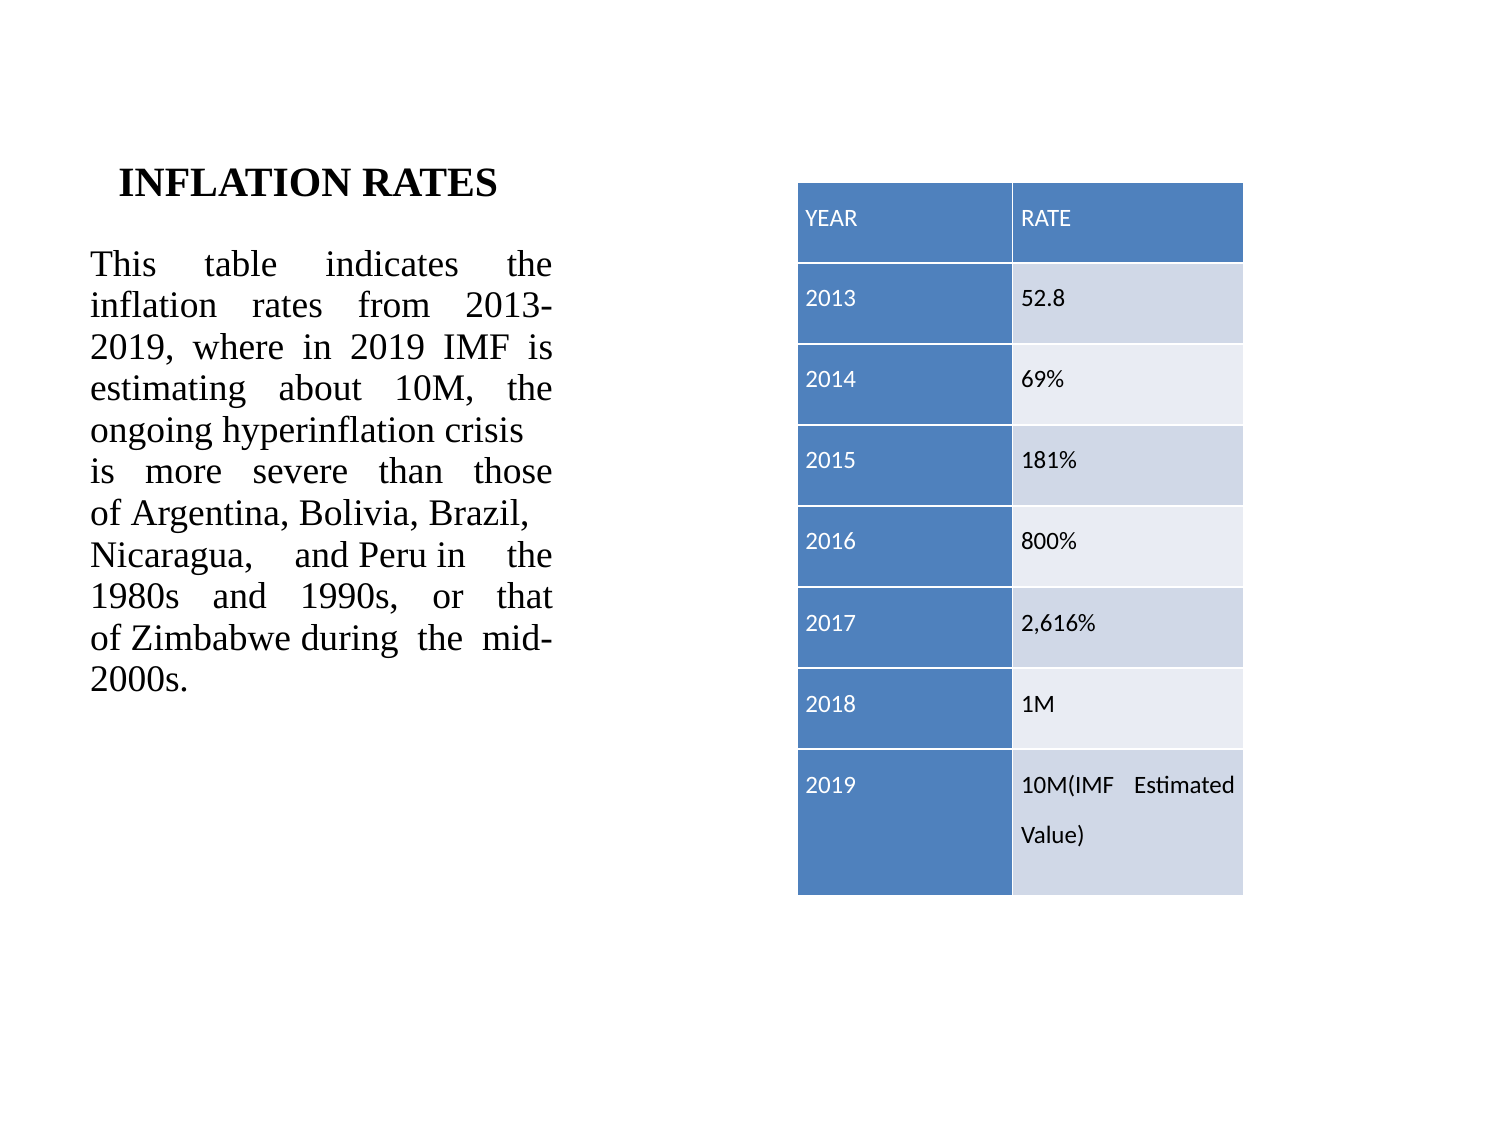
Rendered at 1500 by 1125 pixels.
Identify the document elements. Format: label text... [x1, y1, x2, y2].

table_cell 181% [1013, 426, 1243, 505]
table_cell 800% [1013, 507, 1243, 586]
list This table indicates the inflation rates from 2013-2019, where in 2019 IMF is estimating about 10M, the ongoing hyperinflation crisis is more severe than those of Argentina, Bolivia, Brazil, Nicaragua, and Peru in the 1980s and 1990s, or that of Zimbabwe during the mid-2000s. [75, 235, 569, 1005]
table_cell 1M [1013, 669, 1243, 748]
table_header YEAR [798, 183, 1012, 262]
table_cell 2019 [798, 750, 1012, 895]
table_cell 2015 [798, 426, 1012, 505]
table_cell 2014 [798, 345, 1012, 424]
table_cell 2017 [798, 588, 1012, 667]
table_cell 69% [1013, 345, 1243, 424]
table_cell 2016 [798, 507, 1012, 586]
title INFLATION RATES [103, 75, 588, 213]
table_cell 2013 [798, 264, 1012, 343]
table_cell 2018 [798, 669, 1012, 748]
table_cell 10M(IMF Estimated Value) [1013, 750, 1243, 895]
table_cell 2,616% [1013, 588, 1243, 667]
table_header RATE [1013, 183, 1243, 262]
table_cell 52.8 [1013, 264, 1243, 343]
